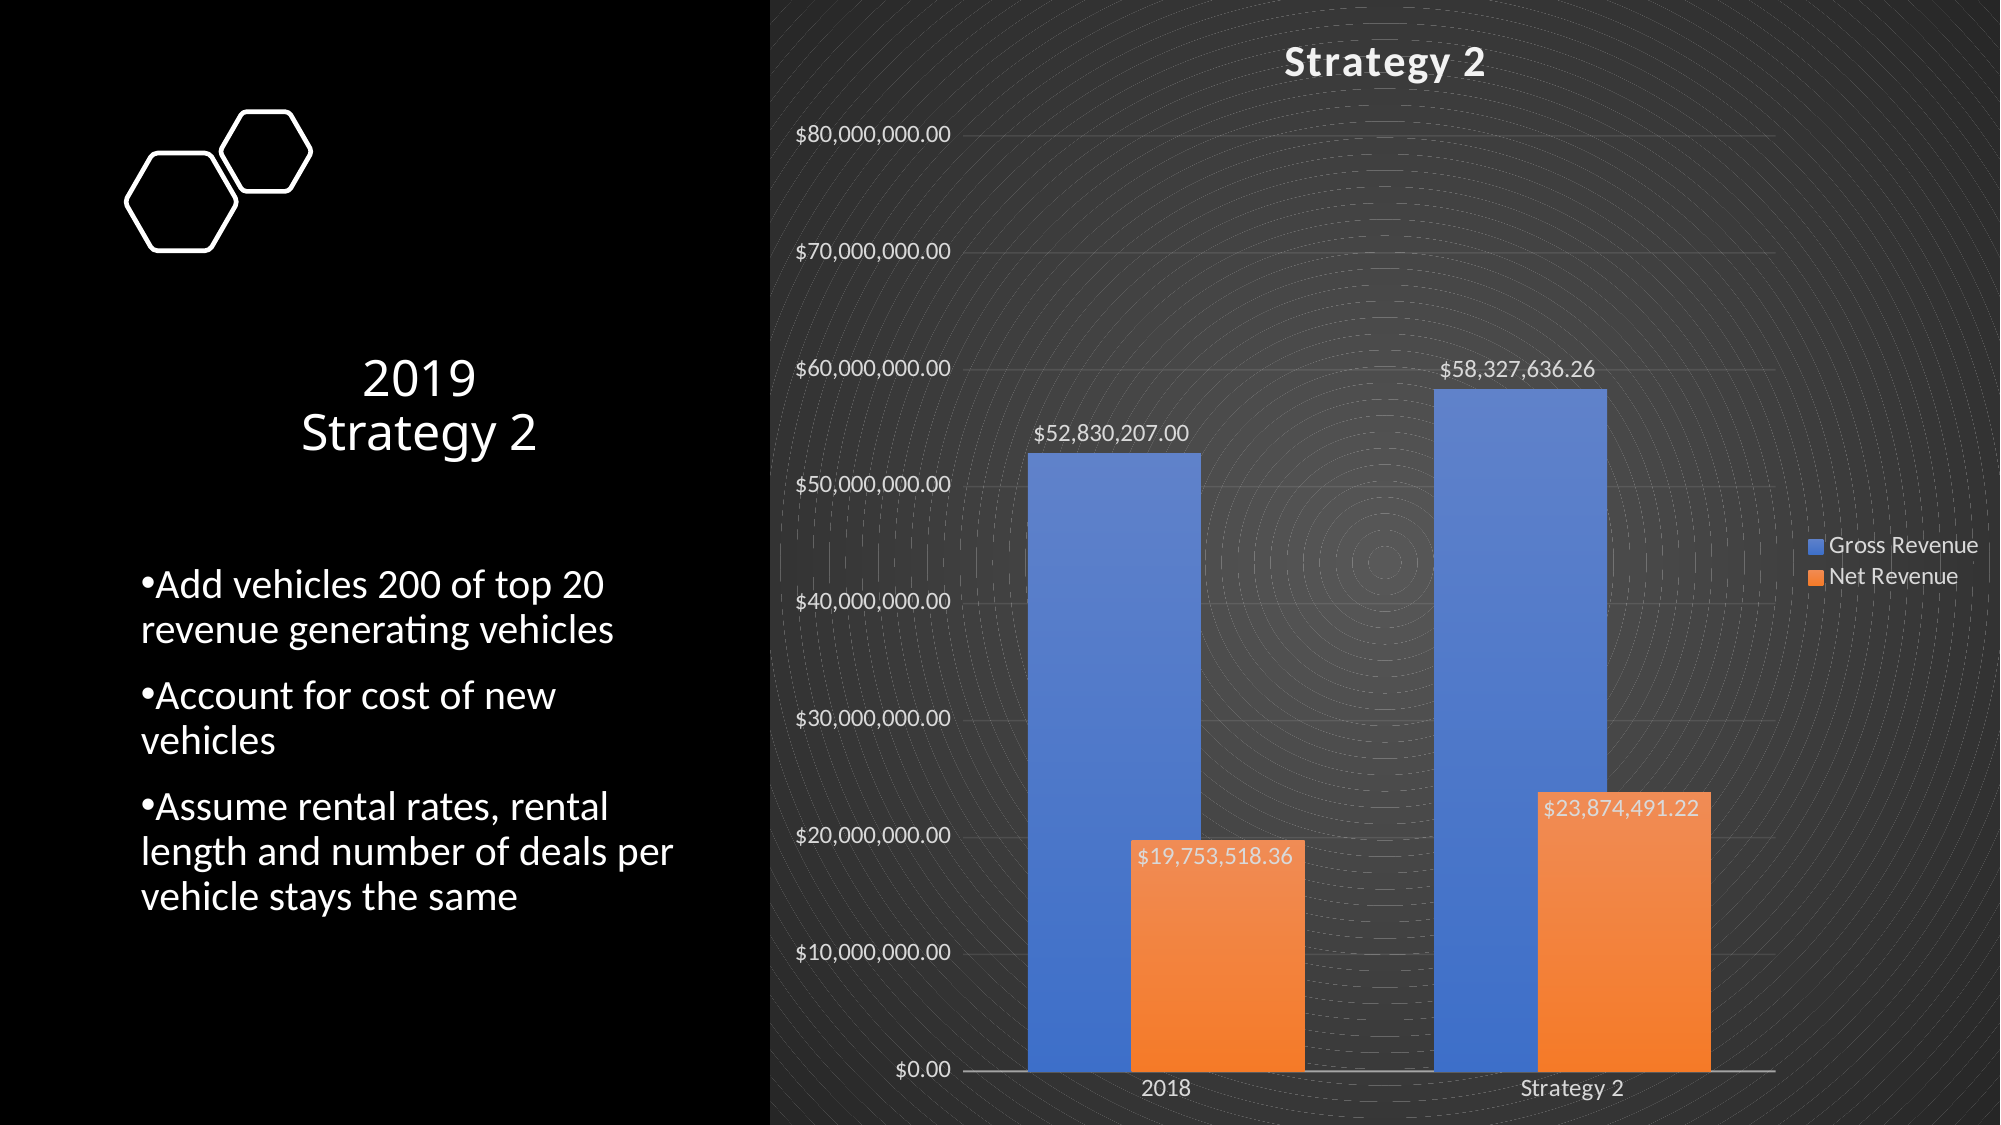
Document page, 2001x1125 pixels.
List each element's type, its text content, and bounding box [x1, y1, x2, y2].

chart [769, 0, 2000, 1125]
title 2019 Strategy 2 [125, 292, 714, 533]
text_box [0, 0, 769, 1125]
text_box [125, 111, 311, 251]
list Add vehicles 200 of top 20 revenue generating vehicles Account for cost of new vehicles Assume rental rates, rental length and number of deals per vehicle stays the same [125, 554, 714, 1014]
